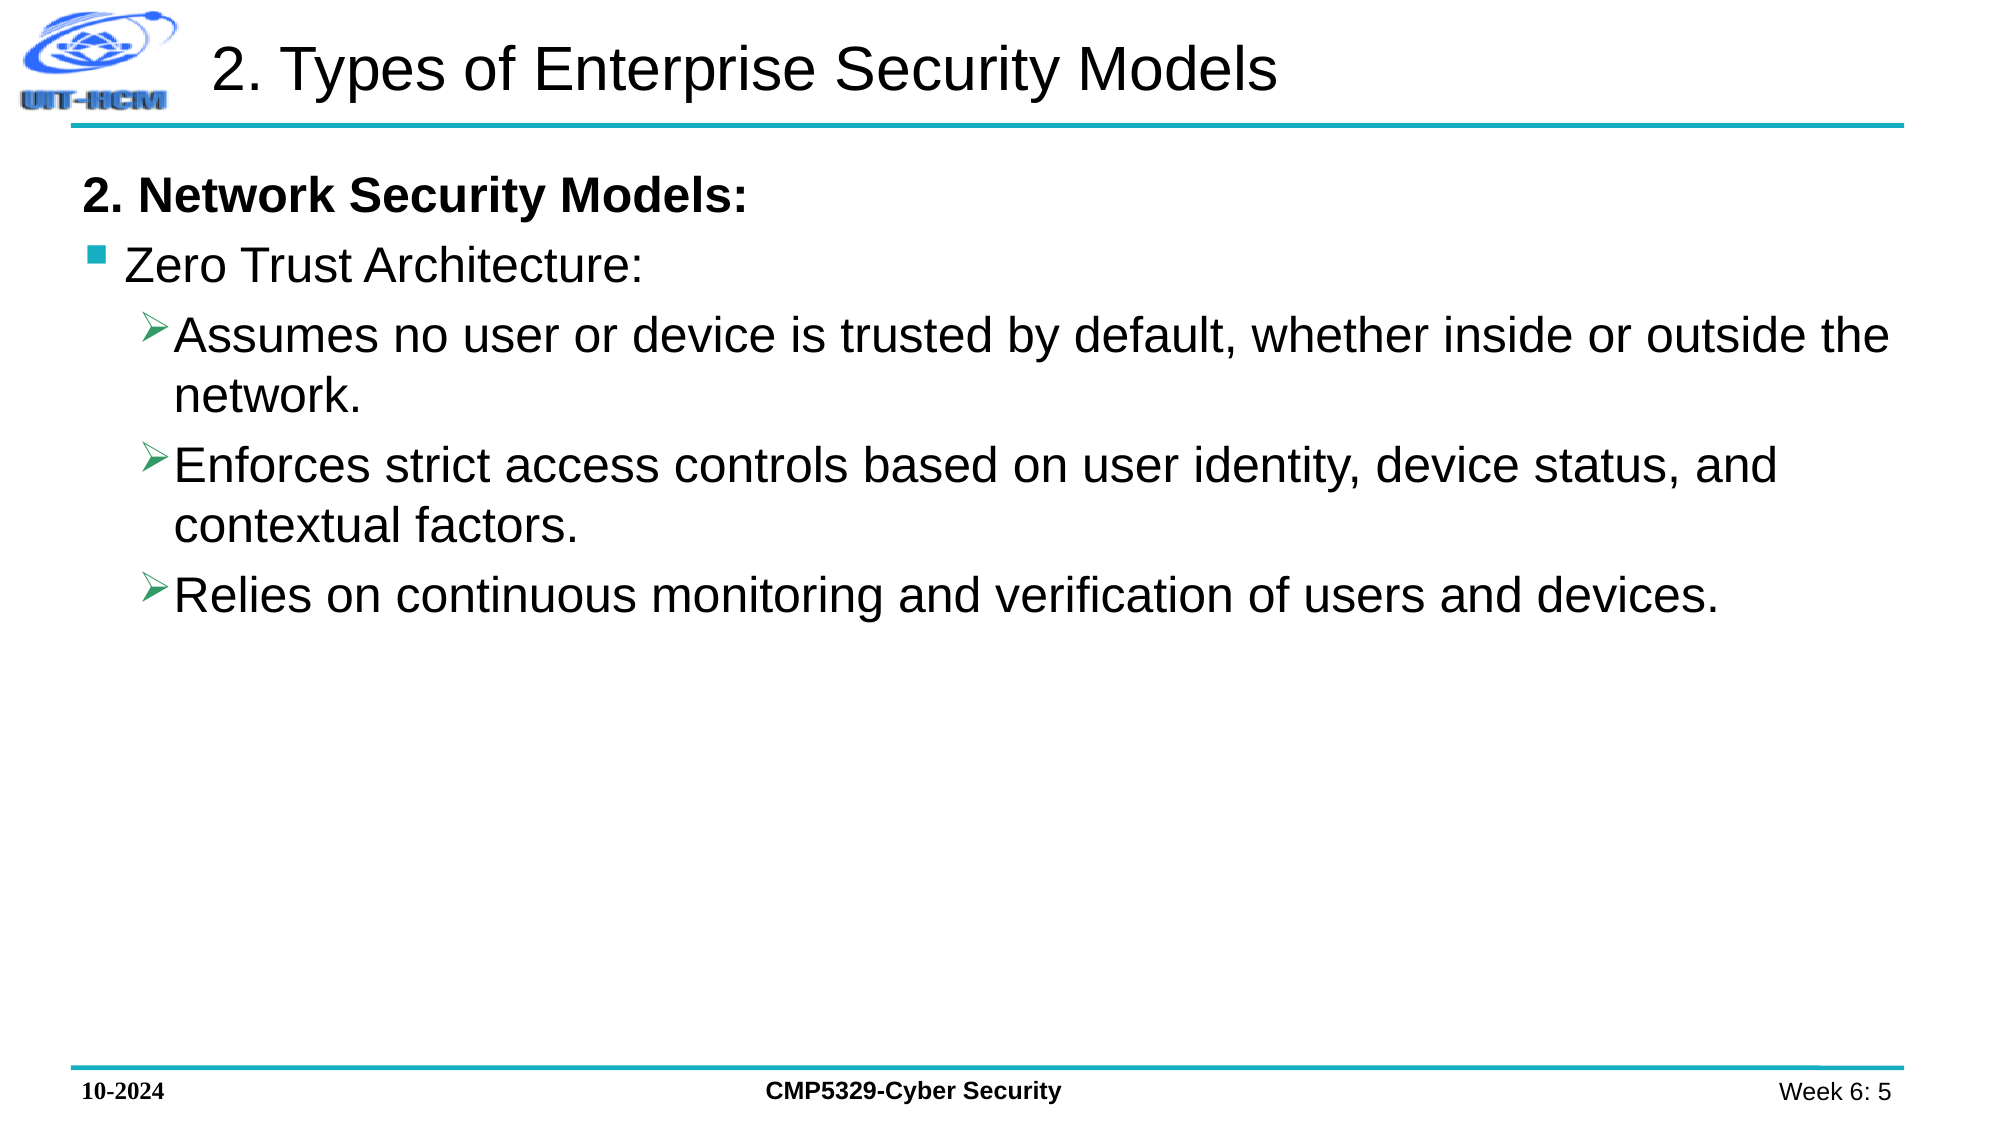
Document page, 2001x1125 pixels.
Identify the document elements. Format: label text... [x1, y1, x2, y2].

title 2. Types of Enterprise Security Models [196, 0, 1804, 130]
list 2. Network Security Models: Zero Trust Architecture: Assumes no user or device is trusted by default, whether inside or outside the network. Enforces strict access controls based on user identity, device status, and contextual factors. Relies on continuous monitoring and verification of users and devices. [67, 155, 1945, 1047]
picture [1, 0, 196, 120]
